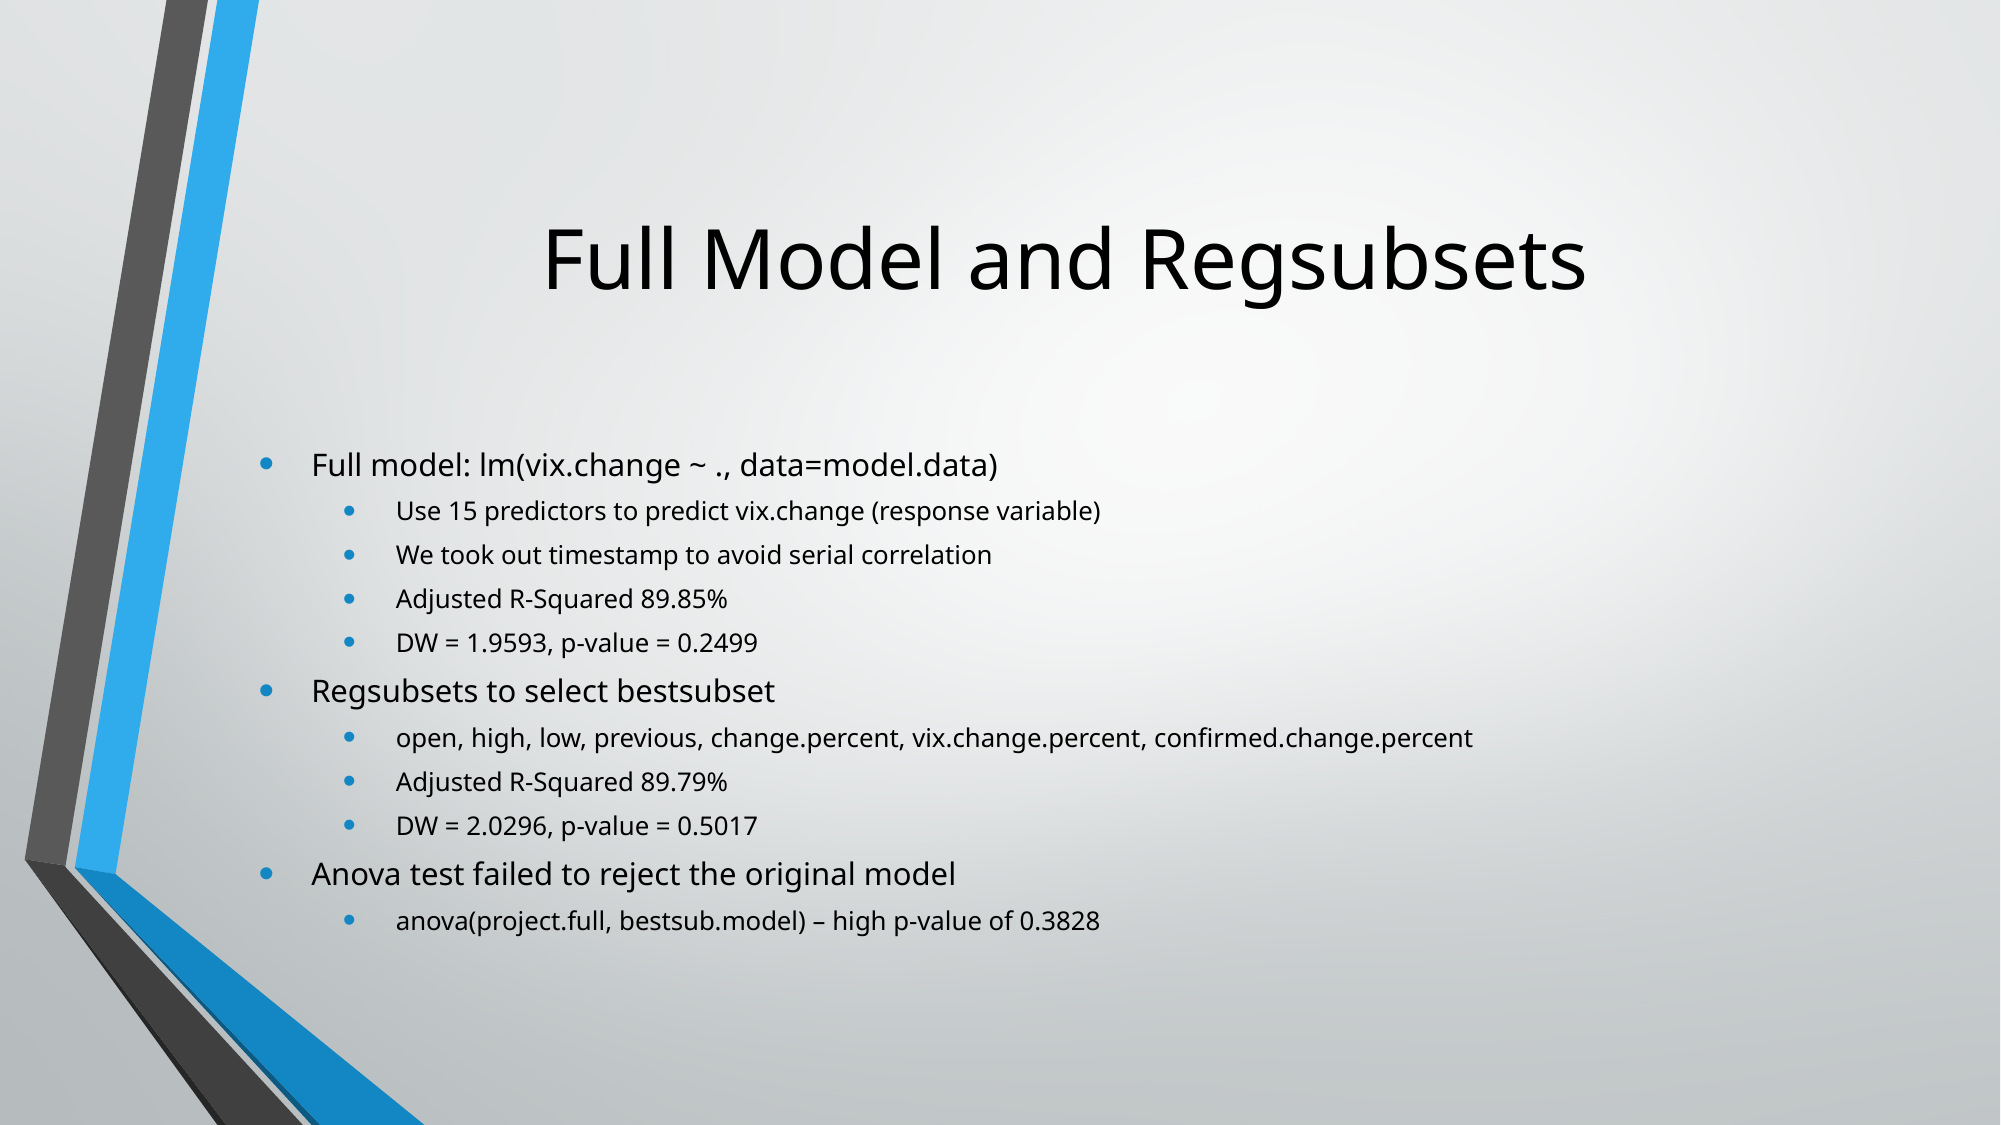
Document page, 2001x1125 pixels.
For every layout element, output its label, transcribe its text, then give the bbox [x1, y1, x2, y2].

list Full model: lm(vix.change ~ ., data=model.data) Use 15 predictors to predict vix.change (response variable) We took out timestamp to avoid serial correlation Adjusted R-Squared 89.85% DW = 1.9593, p-value = 0.2499 Regsubsets to select bestsubset open, high, low, previous, change.percent, vix.change.percent, confirmed.change.percent Adjusted R-Squared 89.79% DW = 2.0296, p-value = 0.5017 Anova test failed to reject the original model anova(project.full, bestsub.model) – high p-value of 0.3828 [243, 437, 1887, 950]
title Full Model and Regsubsets [243, 112, 1887, 400]
